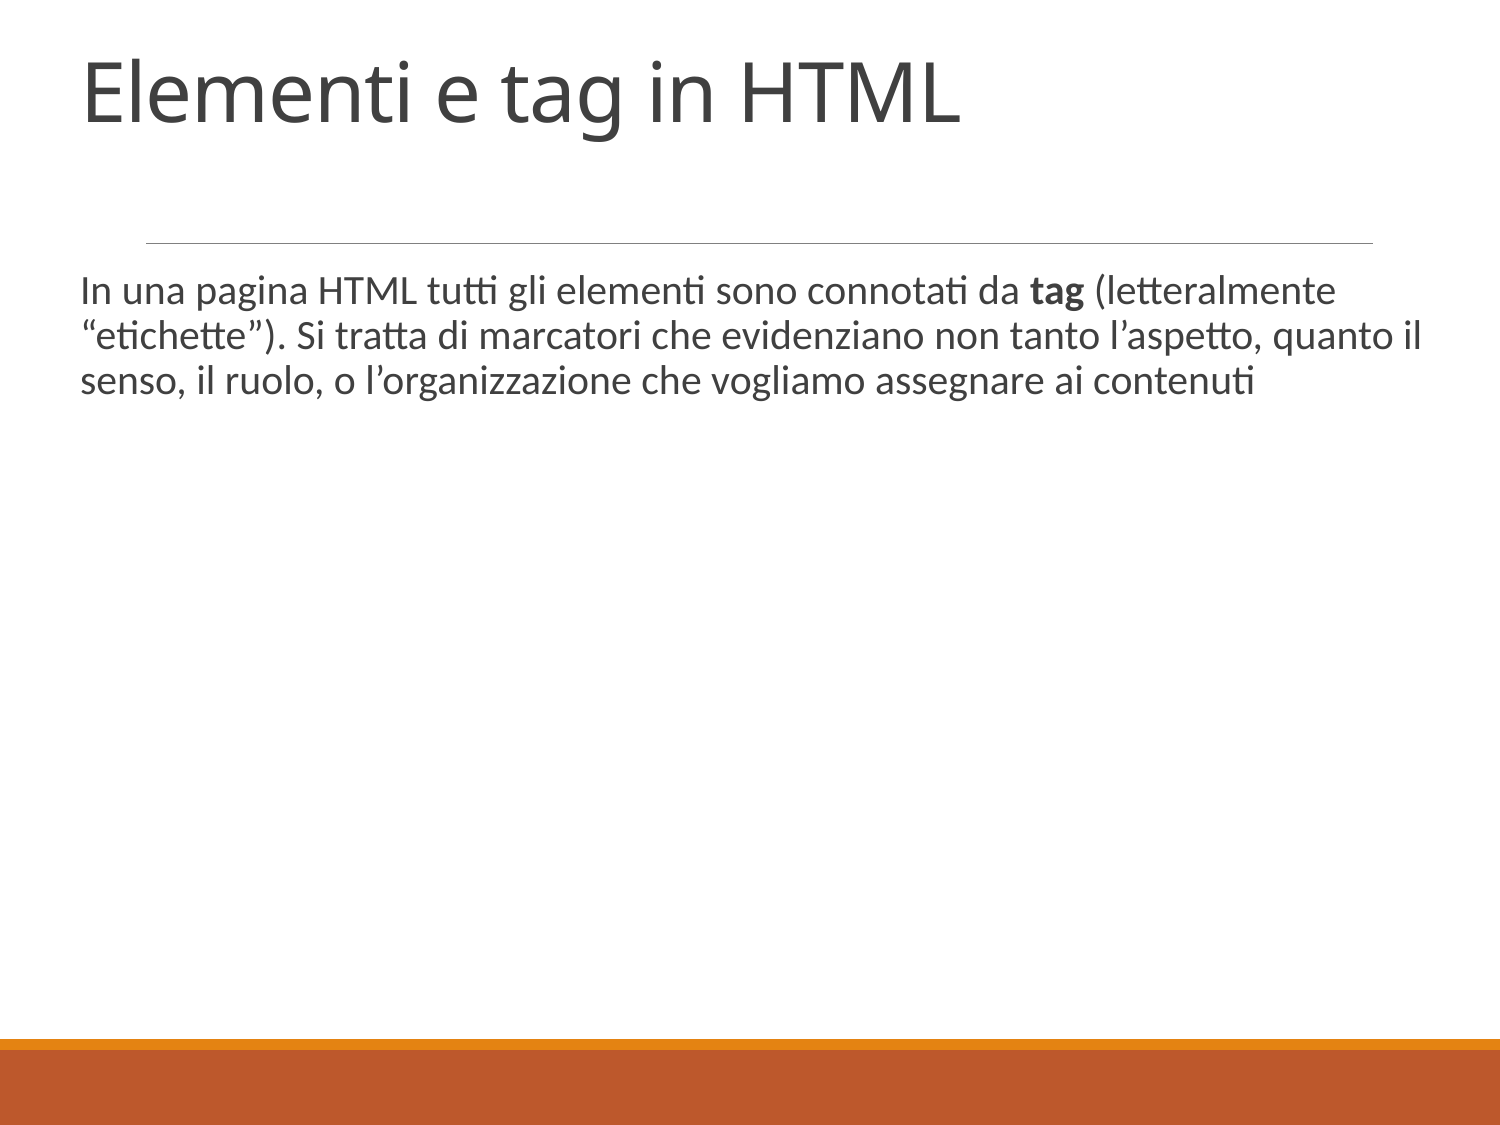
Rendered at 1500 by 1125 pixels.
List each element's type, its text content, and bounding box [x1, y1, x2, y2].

list In una pagina HTML tutti gli elementi sono connotati da tag (letteralmente “etichette”). Si tratta di marcatori che evidenziano non tanto l’aspetto, quanto il senso, il ruolo, o l’organizzazione che vogliamo assegnare ai contenuti [64, 260, 1424, 1000]
title Elementi e tag in HTML [64, 47, 1424, 244]
